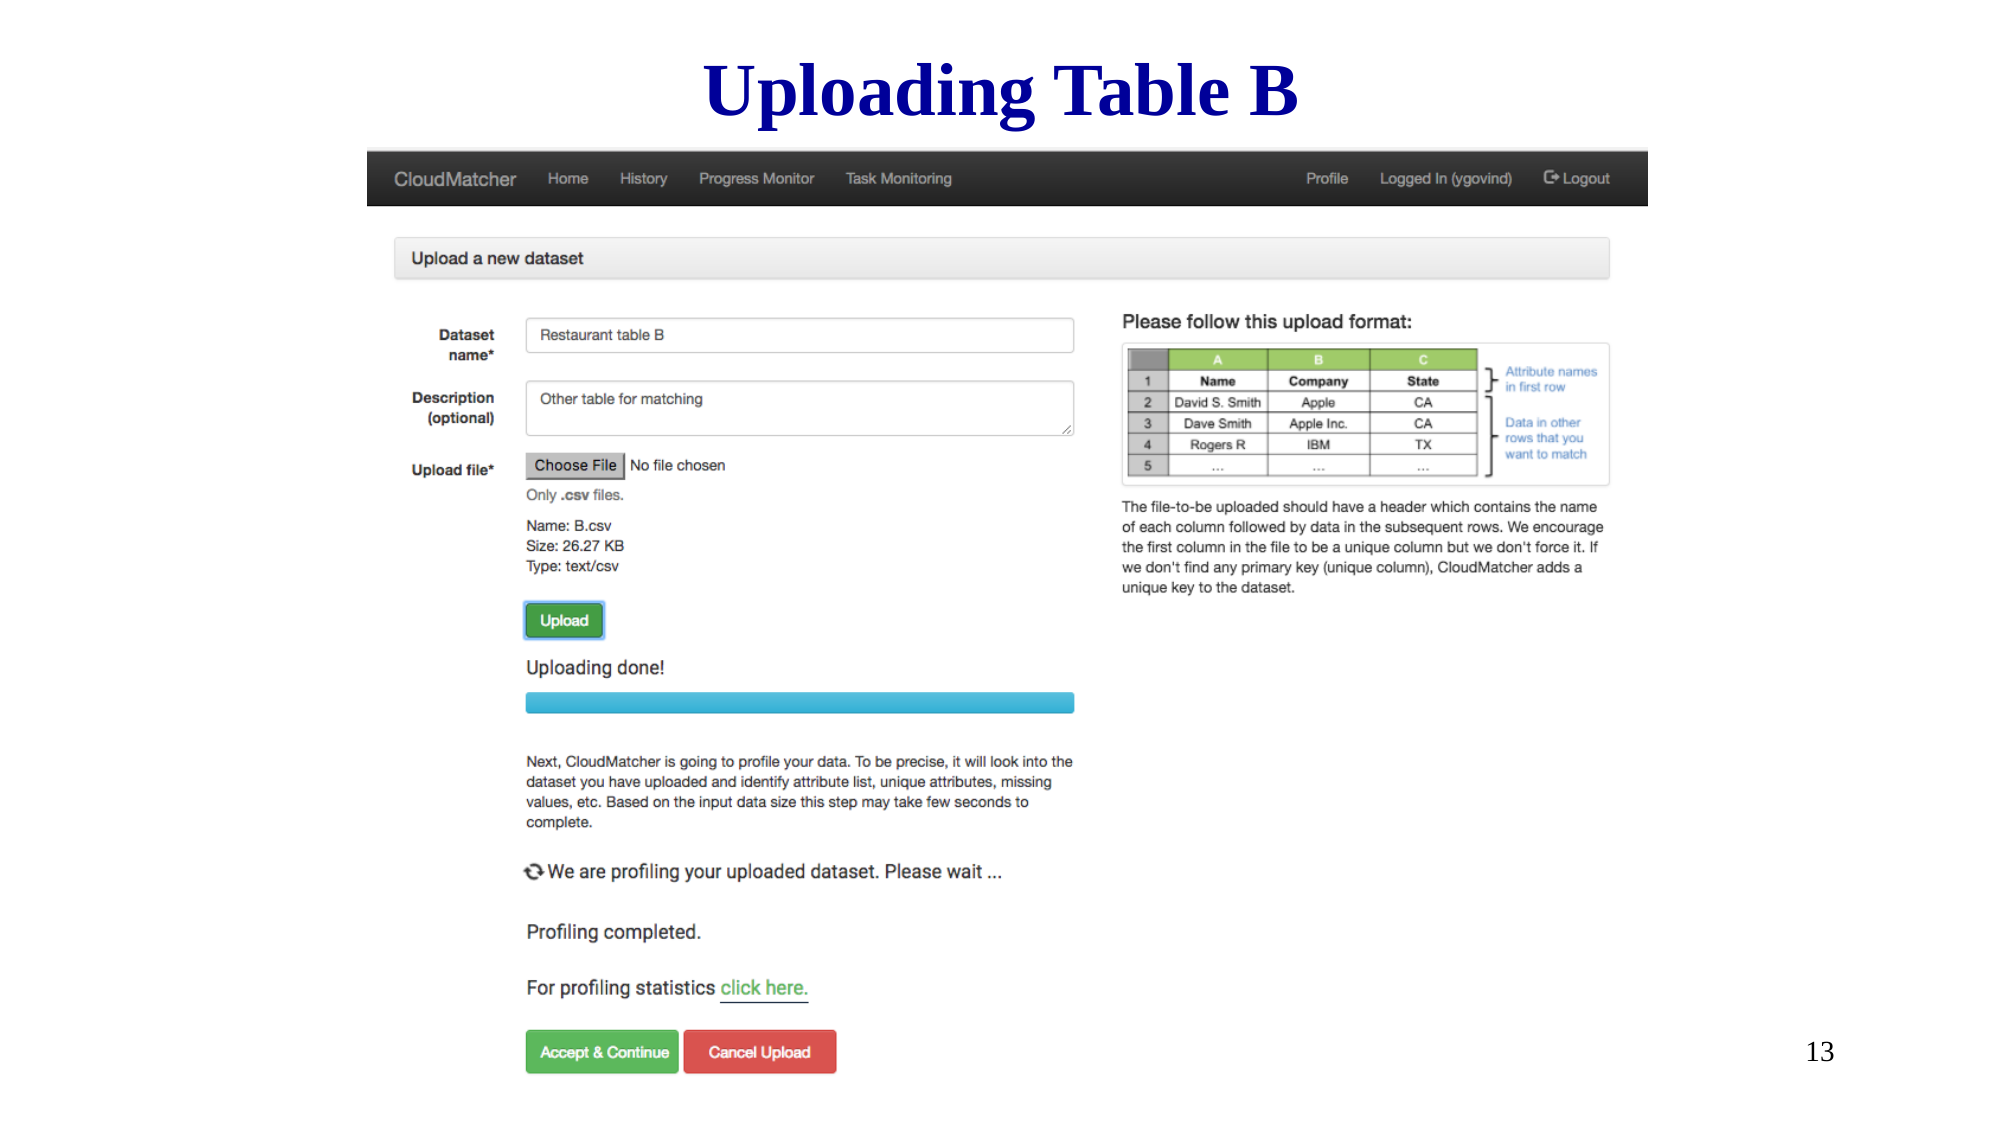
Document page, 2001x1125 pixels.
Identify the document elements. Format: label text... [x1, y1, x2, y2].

slide_number 13 [1432, 1024, 1851, 1101]
picture [367, 147, 1651, 1094]
title Uploading Table B [288, 41, 1714, 130]
